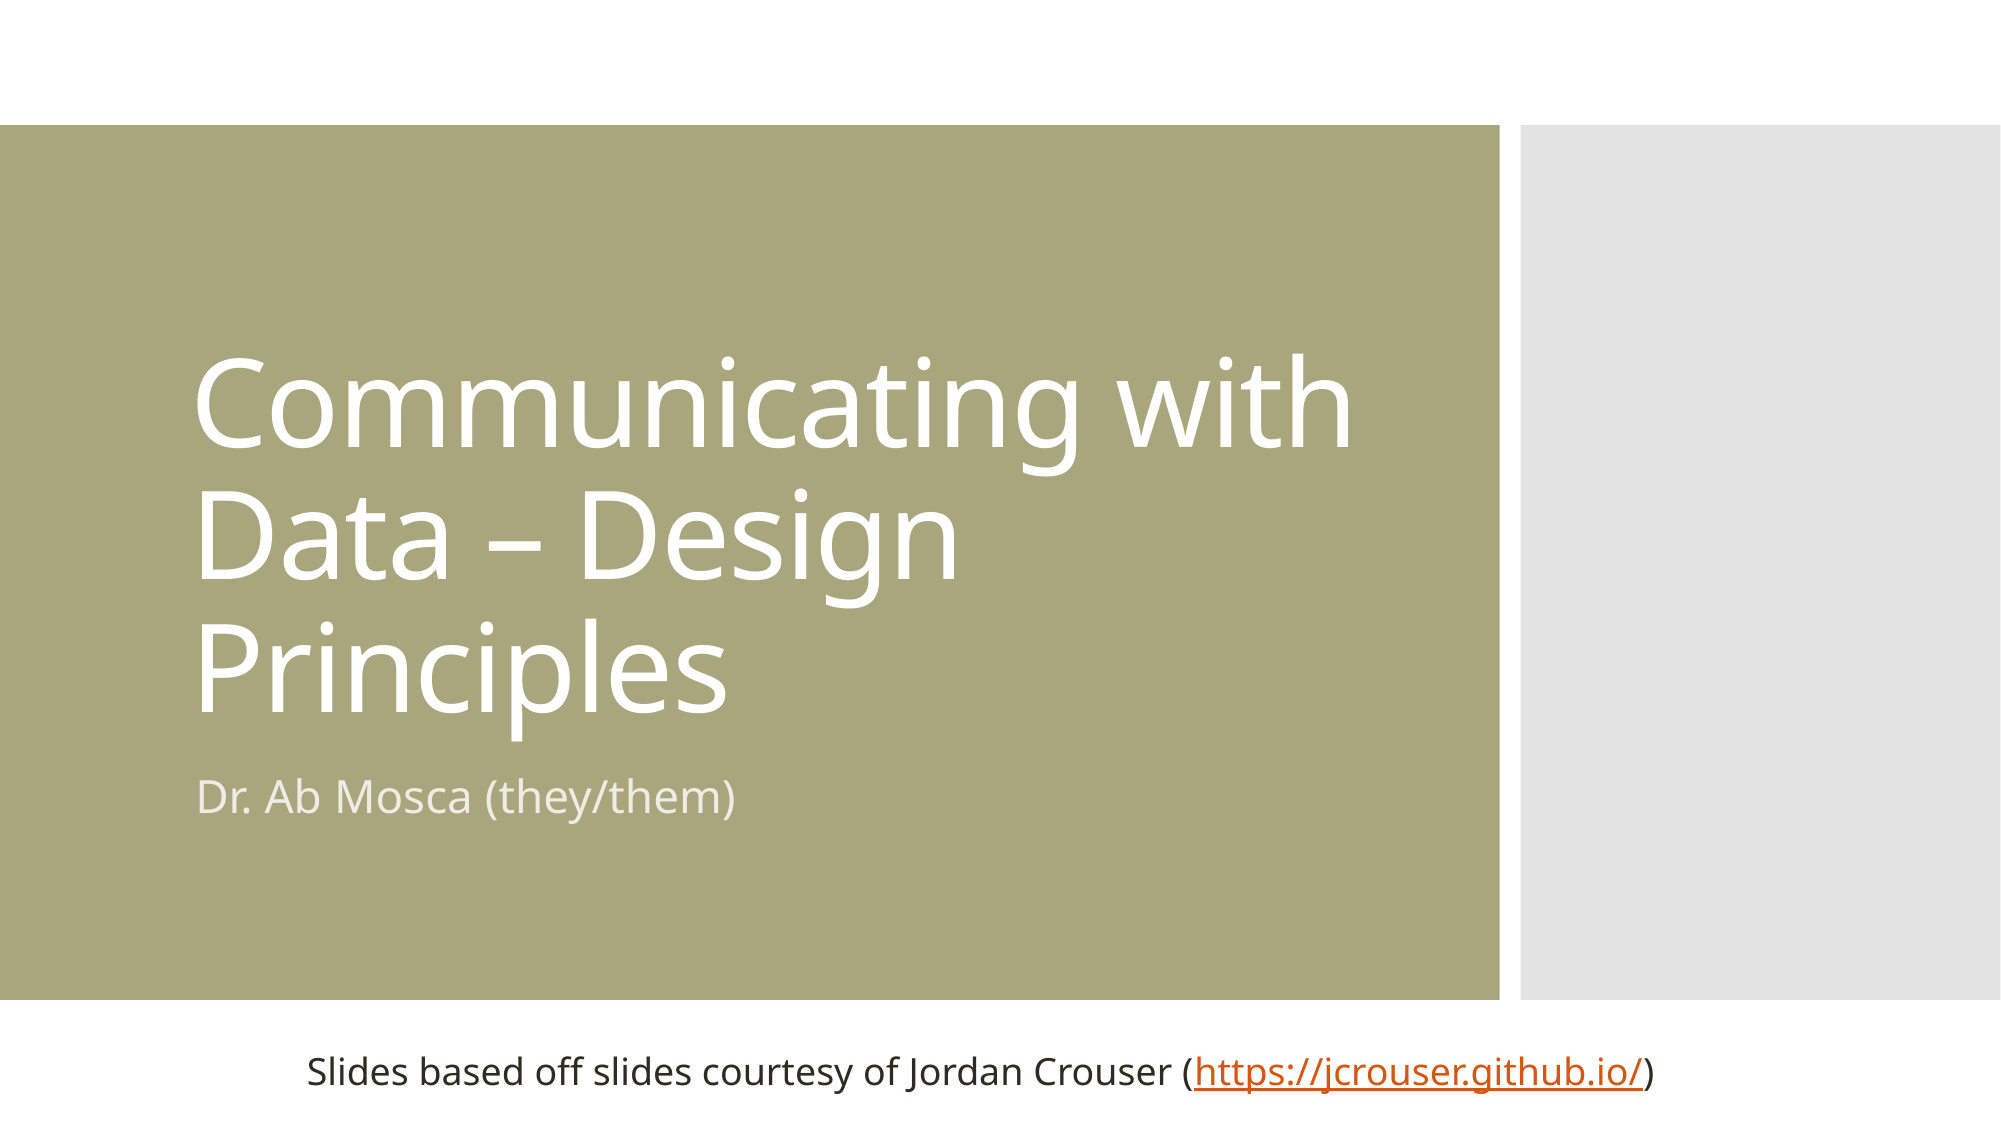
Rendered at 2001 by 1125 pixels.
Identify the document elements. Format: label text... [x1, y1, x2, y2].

title Communicating with Data – Design Principles [175, 213, 1376, 747]
subtitle Dr. Ab Mosca (they/them) [180, 766, 1381, 917]
text_box Slides based off slides courtesy of Jordan Crouser (https://jcrouser.github.io/) [292, 1040, 1679, 1107]
